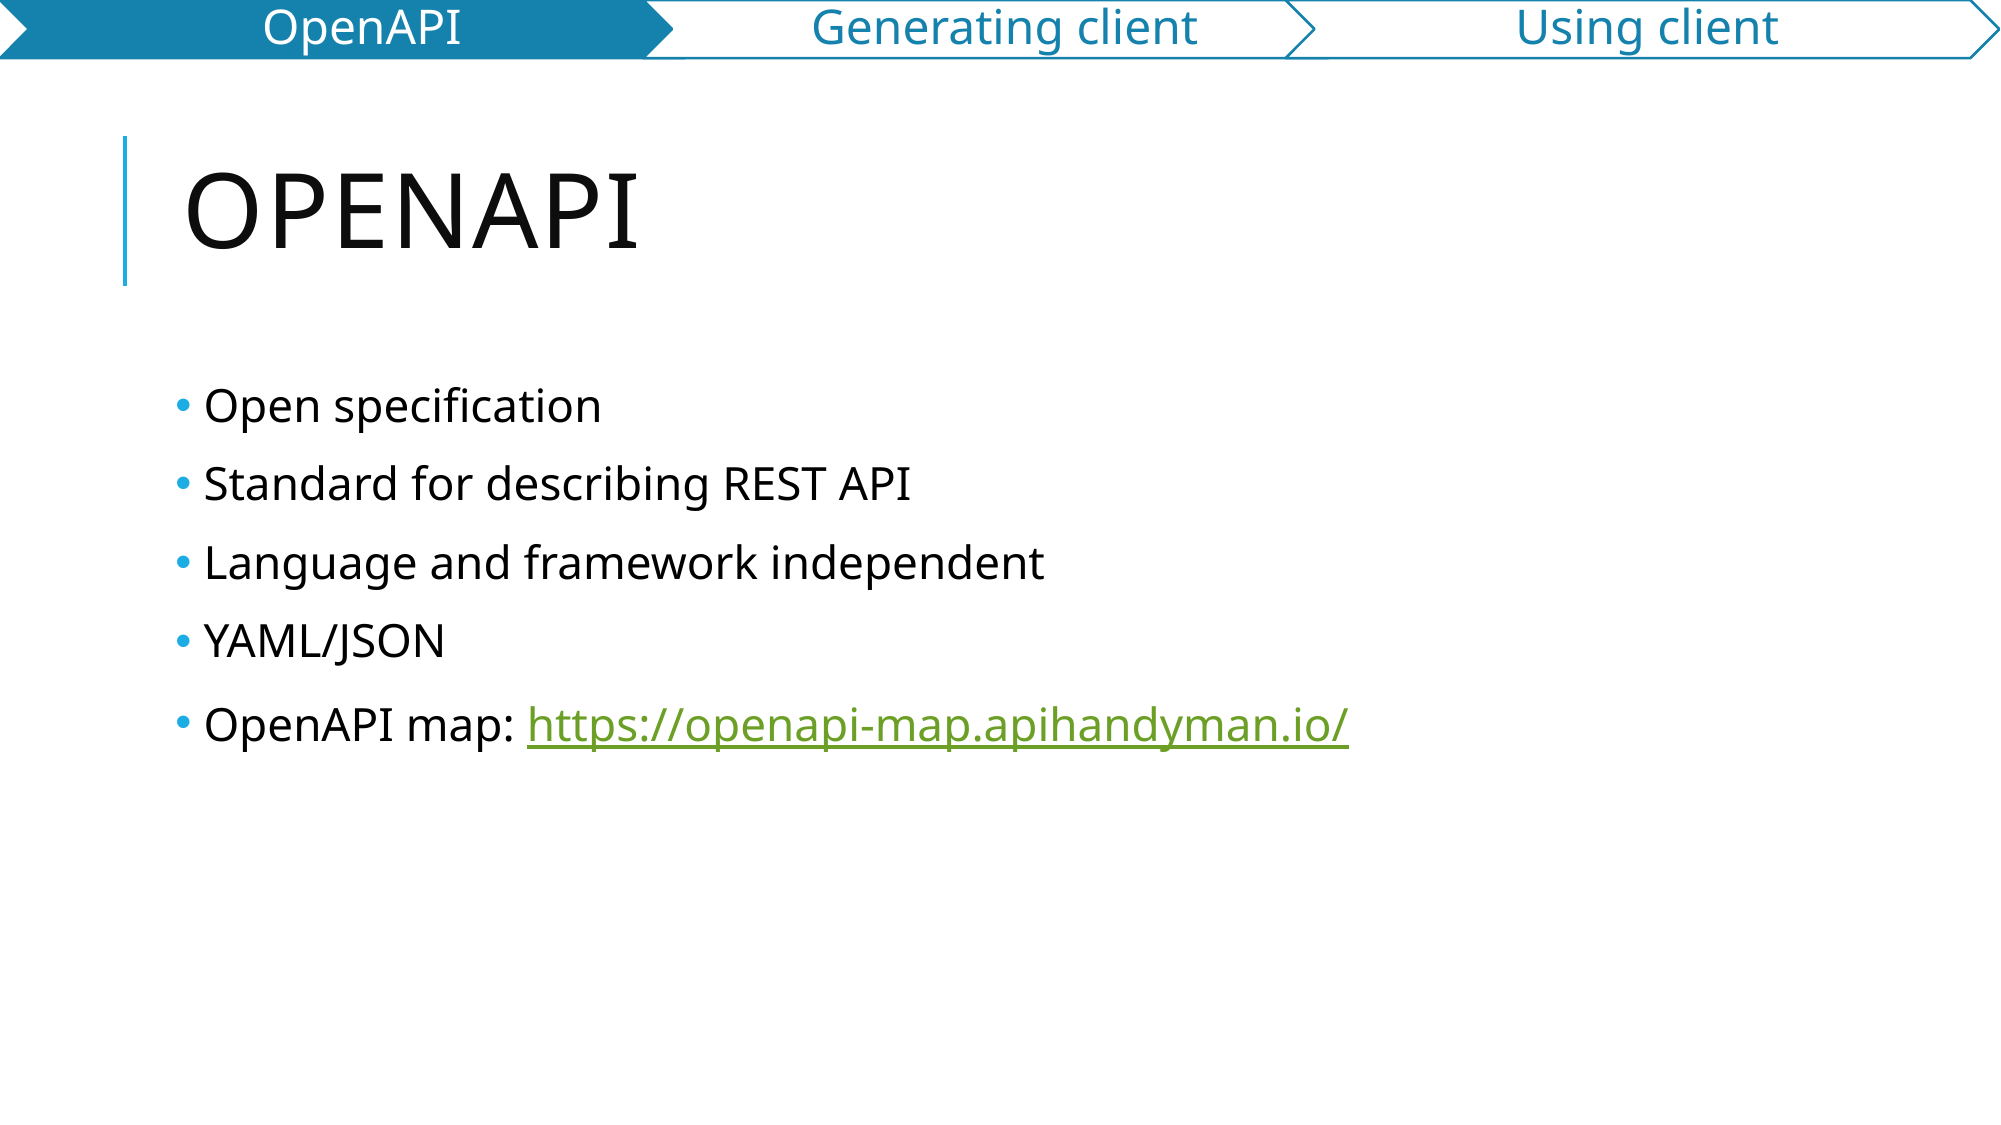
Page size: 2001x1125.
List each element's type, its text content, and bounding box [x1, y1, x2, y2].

list Open specification Standard for describing REST API Language and framework independent YAML/JSON OpenAPI map: https://openapi-map.apihandyman.io/ [168, 375, 1763, 1035]
title OpenAPI [168, 96, 1763, 342]
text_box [0, 0, 2000, 59]
